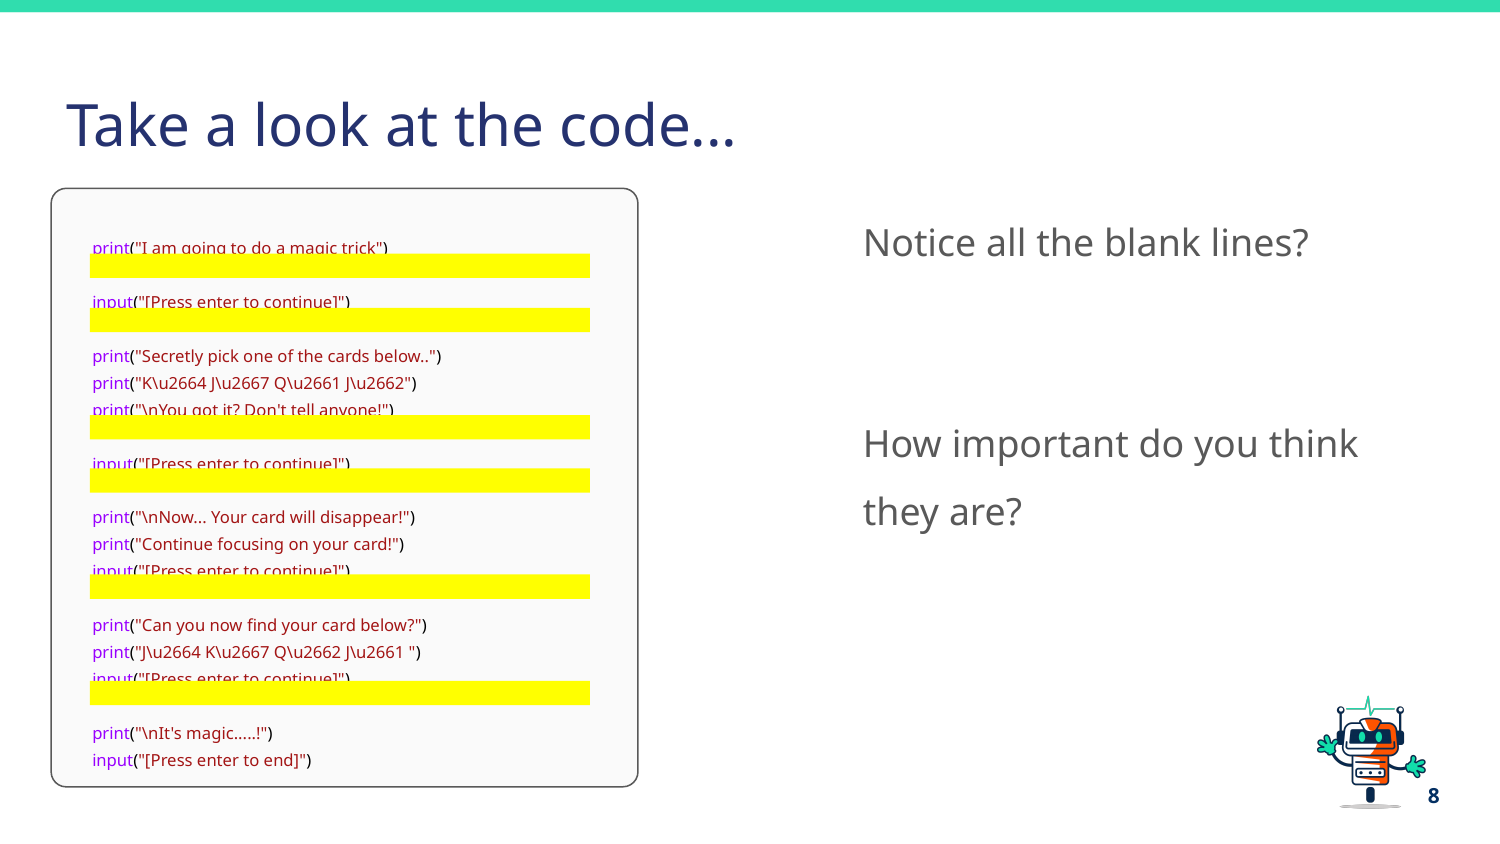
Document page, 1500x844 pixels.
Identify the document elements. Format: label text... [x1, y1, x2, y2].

text_box [89, 468, 590, 493]
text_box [1309, 687, 1456, 830]
text_box [89, 680, 590, 706]
text_box [89, 253, 590, 278]
text_box [89, 415, 590, 440]
list Notice all the blank lines? How important do you think they are? [847, 181, 1400, 742]
title Take a look at the code... [51, 72, 848, 167]
text_box [51, 188, 638, 787]
text_box [89, 307, 590, 333]
text_box print("I am going to do a magic trick") input("[Press enter to continue]") print("Secretly pick one of the cards below..") print("K\u2664 J\u2667 Q\u2661 J\u2662") print("\nYou got it? Don't tell anyone!") input("[Press enter to continue]") print("\nNow... Your card will disappear!") print("Continue focusing on your card!") input("[Press enter to continue]") print("Can you now find your card below?") print("J\u2664 K\u2667 Q\u2662 J\u2661 ") input("[Press enter to continue]") print("\nIt's magic.....!") input("[Press enter to end]") [77, 215, 638, 749]
text_box [89, 574, 590, 599]
text_box [0, 0, 1500, 13]
